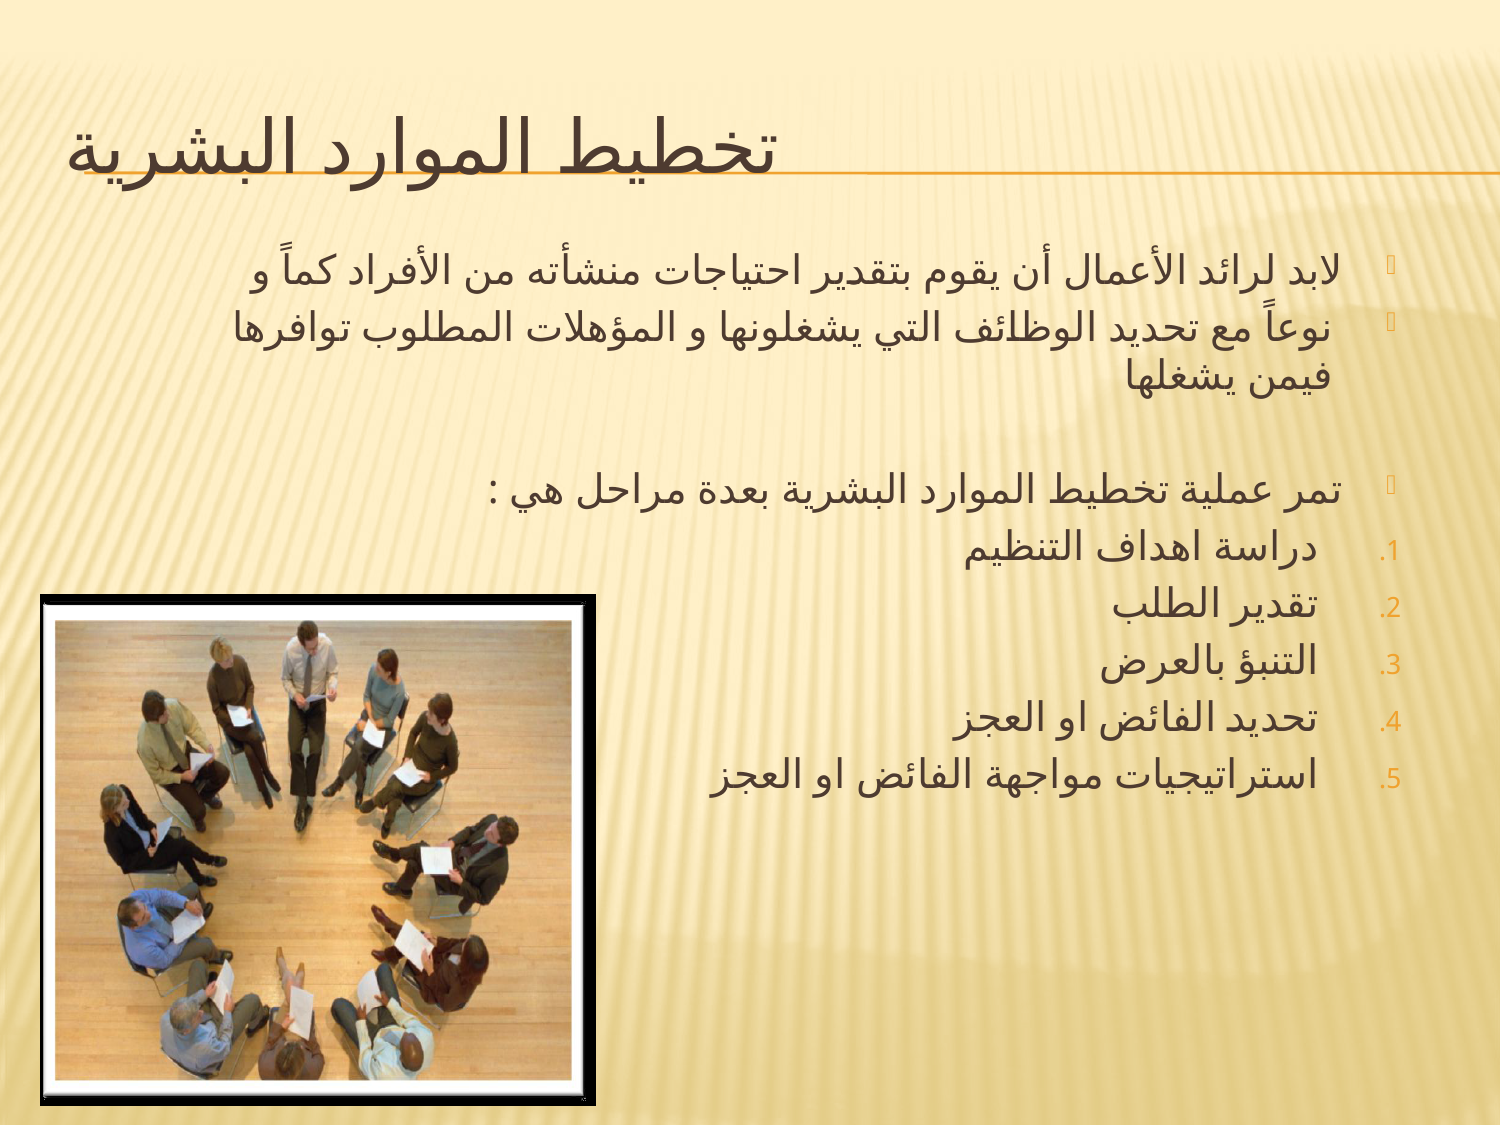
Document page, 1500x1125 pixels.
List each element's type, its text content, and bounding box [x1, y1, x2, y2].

title تخطيط الموارد البشرية [50, 75, 1475, 213]
picture [39, 594, 596, 1107]
list لابد لرائد الأعمال أن يقوم بتقدير احتياجات منشأته من الأفراد كماً و نوعاً مع تحديد الوظائف التي يشغلونها و المؤهلات المطلوب توافرها فيمن يشغلها تمر عملية تخطيط الموارد البشرية بعدة مراحل هي : دراسة اهداف التنظيم تقدير الطلب التنبؤ بالعرض تحديد الفائض او العجز استراتيجيات مواجهة الفائض او العجز [213, 236, 1408, 851]
